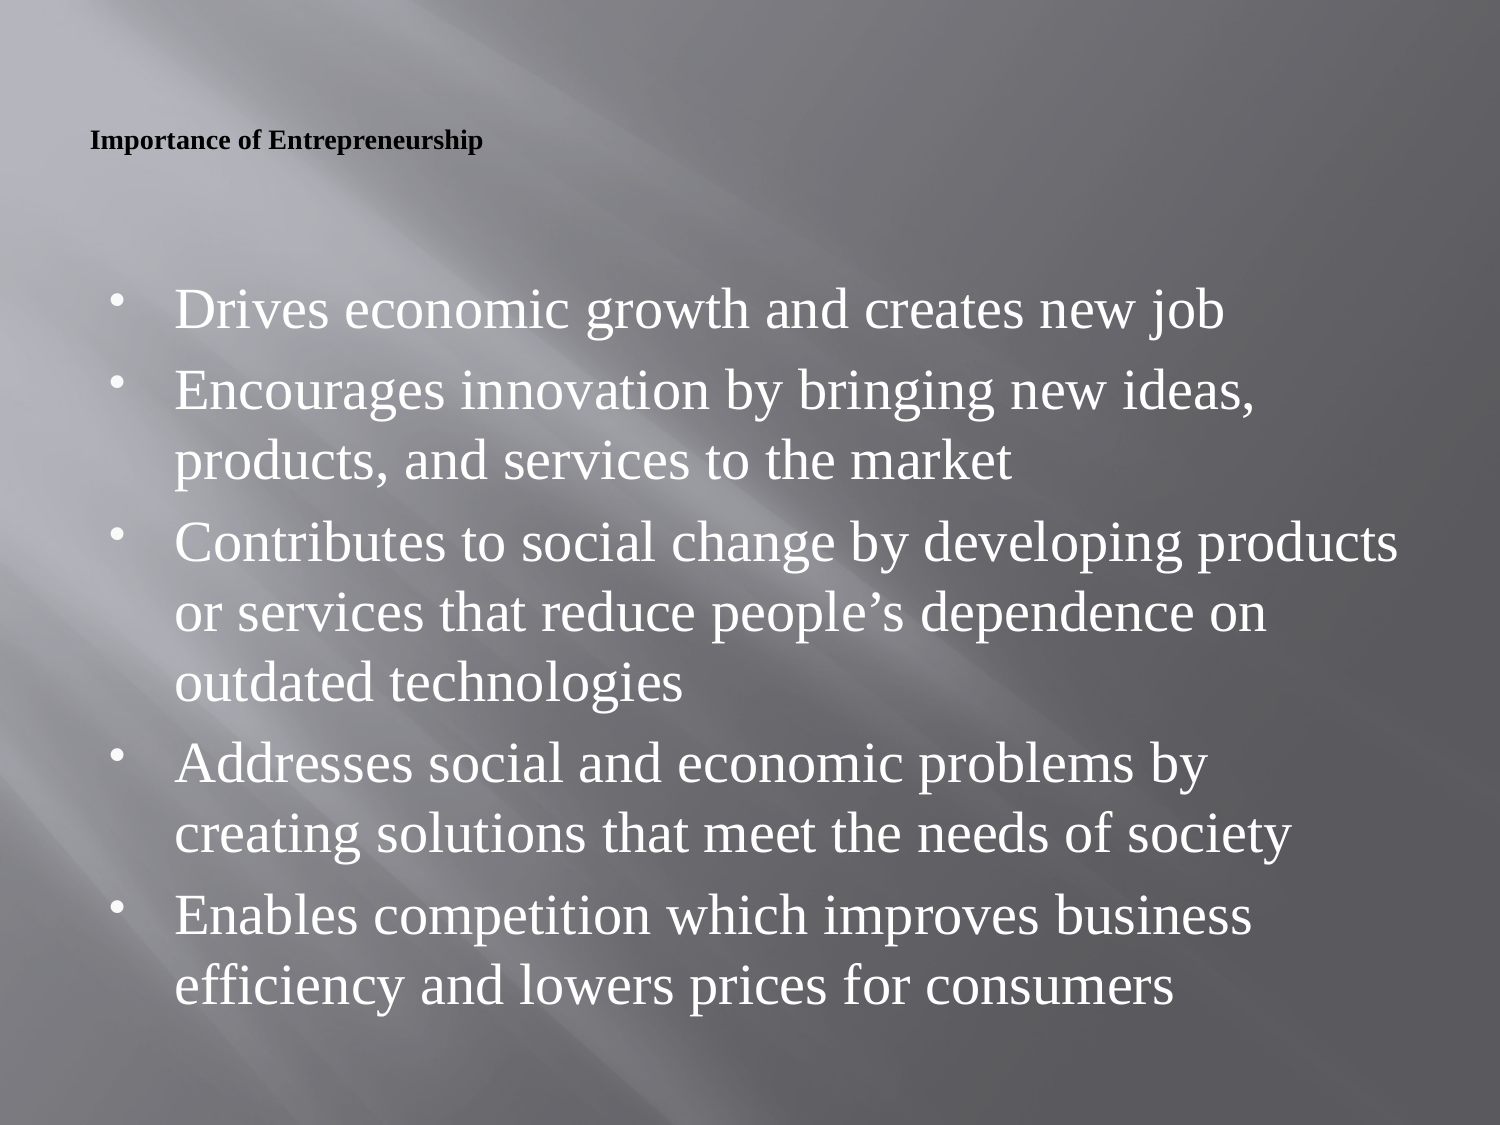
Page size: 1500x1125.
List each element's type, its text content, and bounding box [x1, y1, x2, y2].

title Importance of Entrepreneurship [75, 45, 1425, 233]
list Drives economic growth and creates new job Encourages innovation by bringing new ideas, products, and services to the market Contributes to social change by developing products or services that reduce people’s dependence on outdated technologies Addresses social and economic problems by creating solutions that meet the needs of society Enables competition which improves business efficiency and lowers prices for consumers [75, 262, 1425, 1035]
